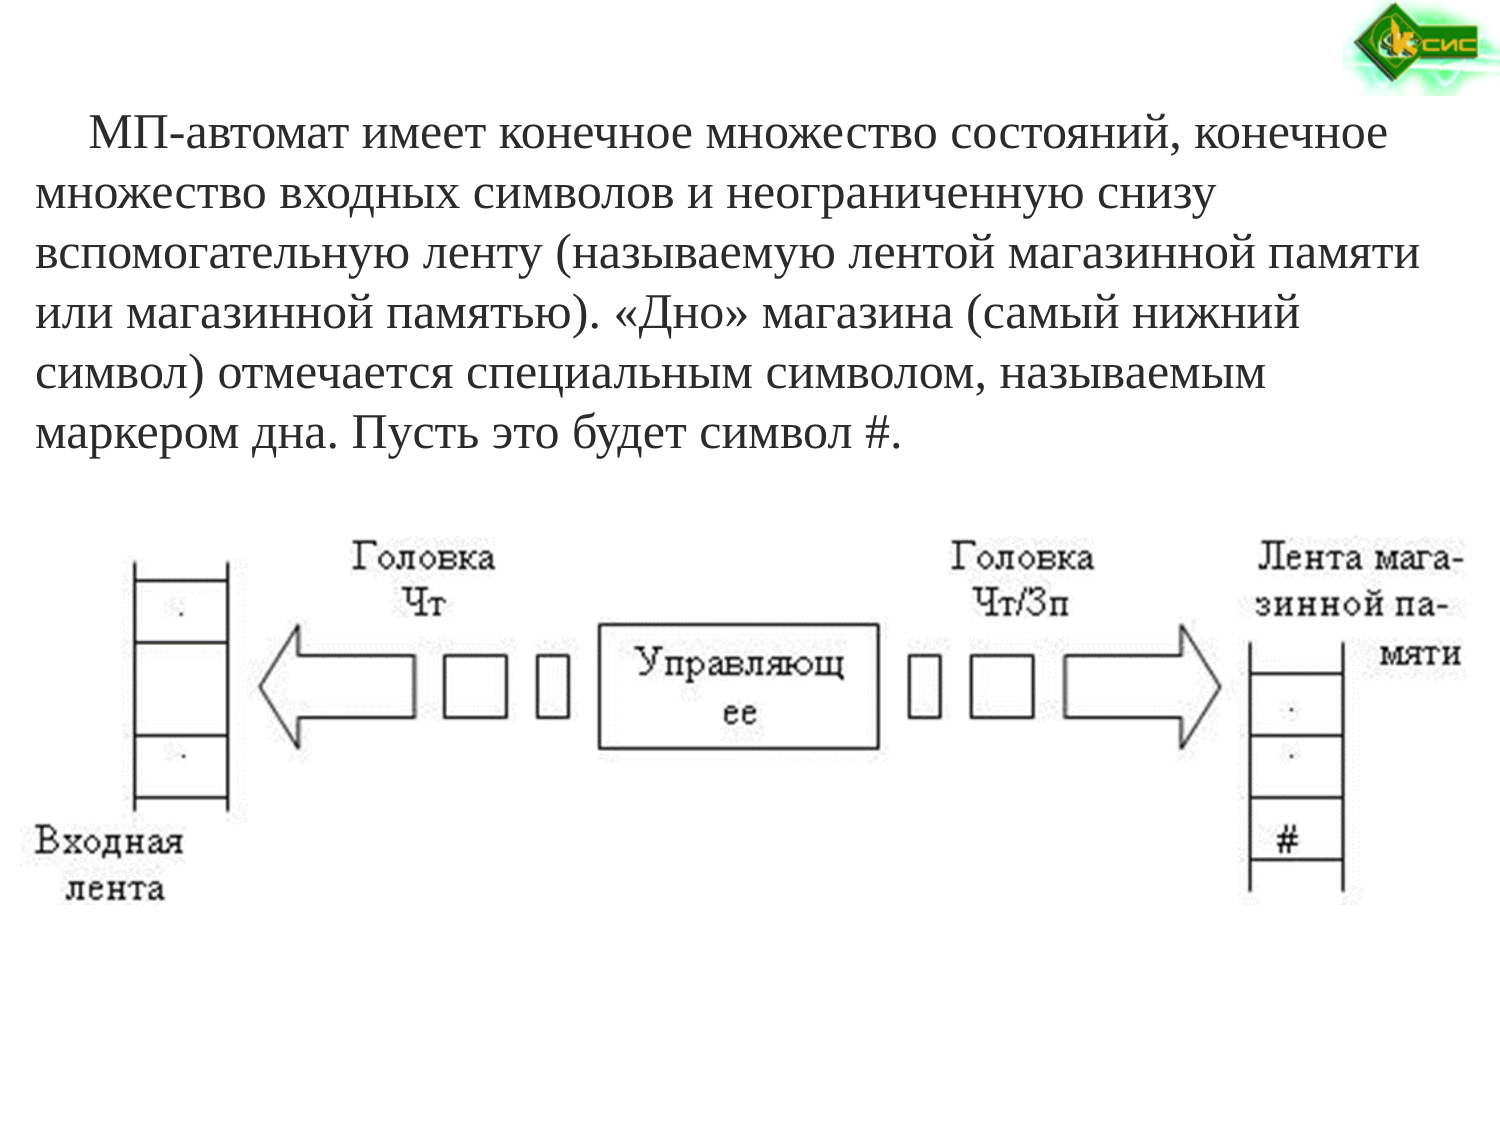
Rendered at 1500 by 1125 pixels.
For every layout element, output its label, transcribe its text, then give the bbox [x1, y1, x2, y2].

picture [1343, 0, 1500, 96]
text_box МП-автомат имеет конечное множе­ство состояний, конечное множество входных символов и неограниченную снизу вспомогательную ленту (называемую лентой магазинной памяти или магазинной памятью). «Дно» магазина (самый нижний символ) отмечается специальным символом, называемым маркером дна. Пусть это будет символ #. [20, 91, 1450, 467]
picture [20, 514, 1472, 906]
